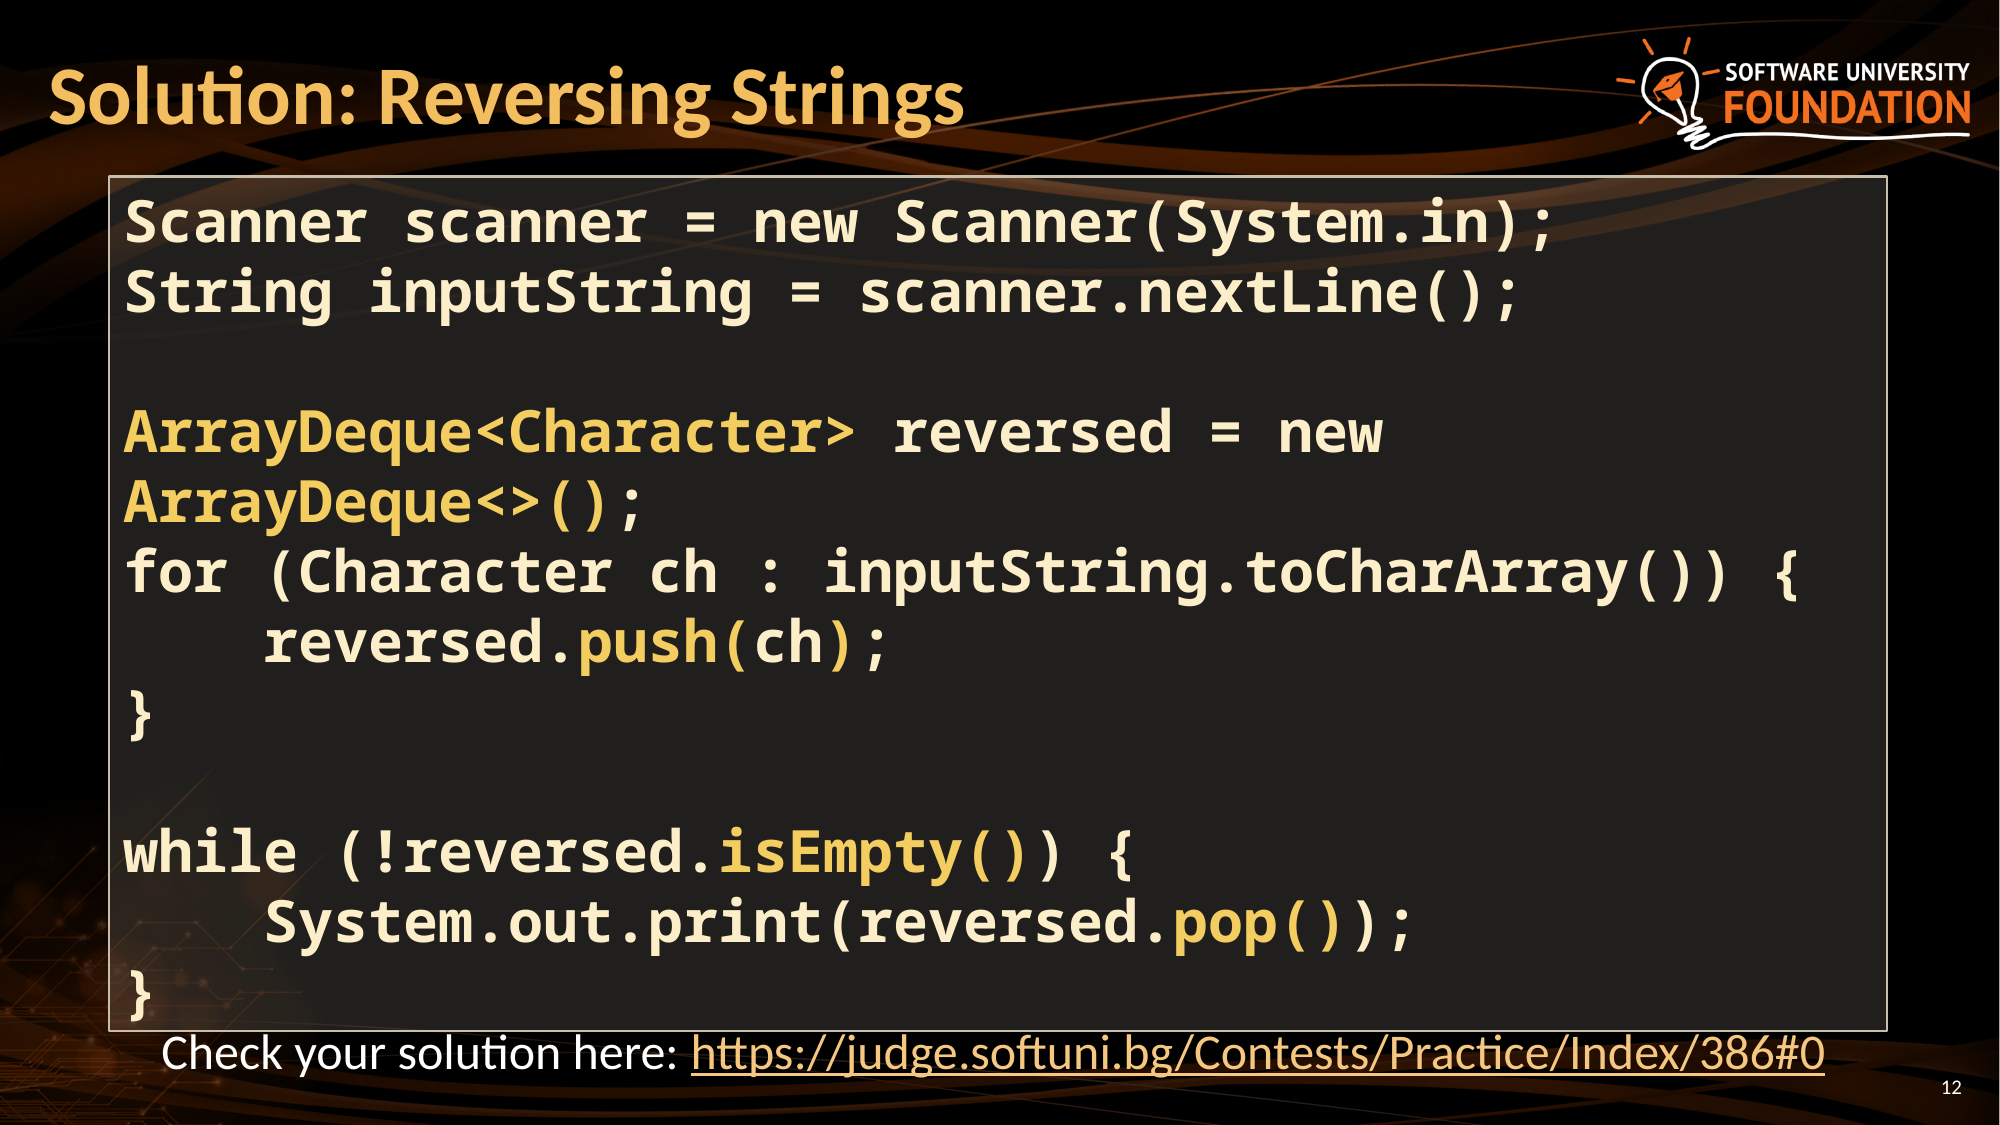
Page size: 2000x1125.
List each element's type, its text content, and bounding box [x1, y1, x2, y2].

title Solution: Reversing Strings [30, 6, 1602, 189]
slide_number 12 [1897, 1070, 1968, 1103]
text_box Check your solution here: https://judge.softuni.bg/Contests/Practice/Index/386#0 [124, 1031, 1863, 1087]
text_box Scanner scanner = new Scanner(System.in); String inputString = scanner.nextLine(); ArrayDeque<Character> reversed = new ArrayDeque<>(); for (Character ch : inputString.toCharArray()) { reversed.push(ch); } while (!reversed.isEmpty()) { System.out.print(reversed.pop()); } [108, 176, 1888, 1031]
picture [0, 0, 2000, 1125]
